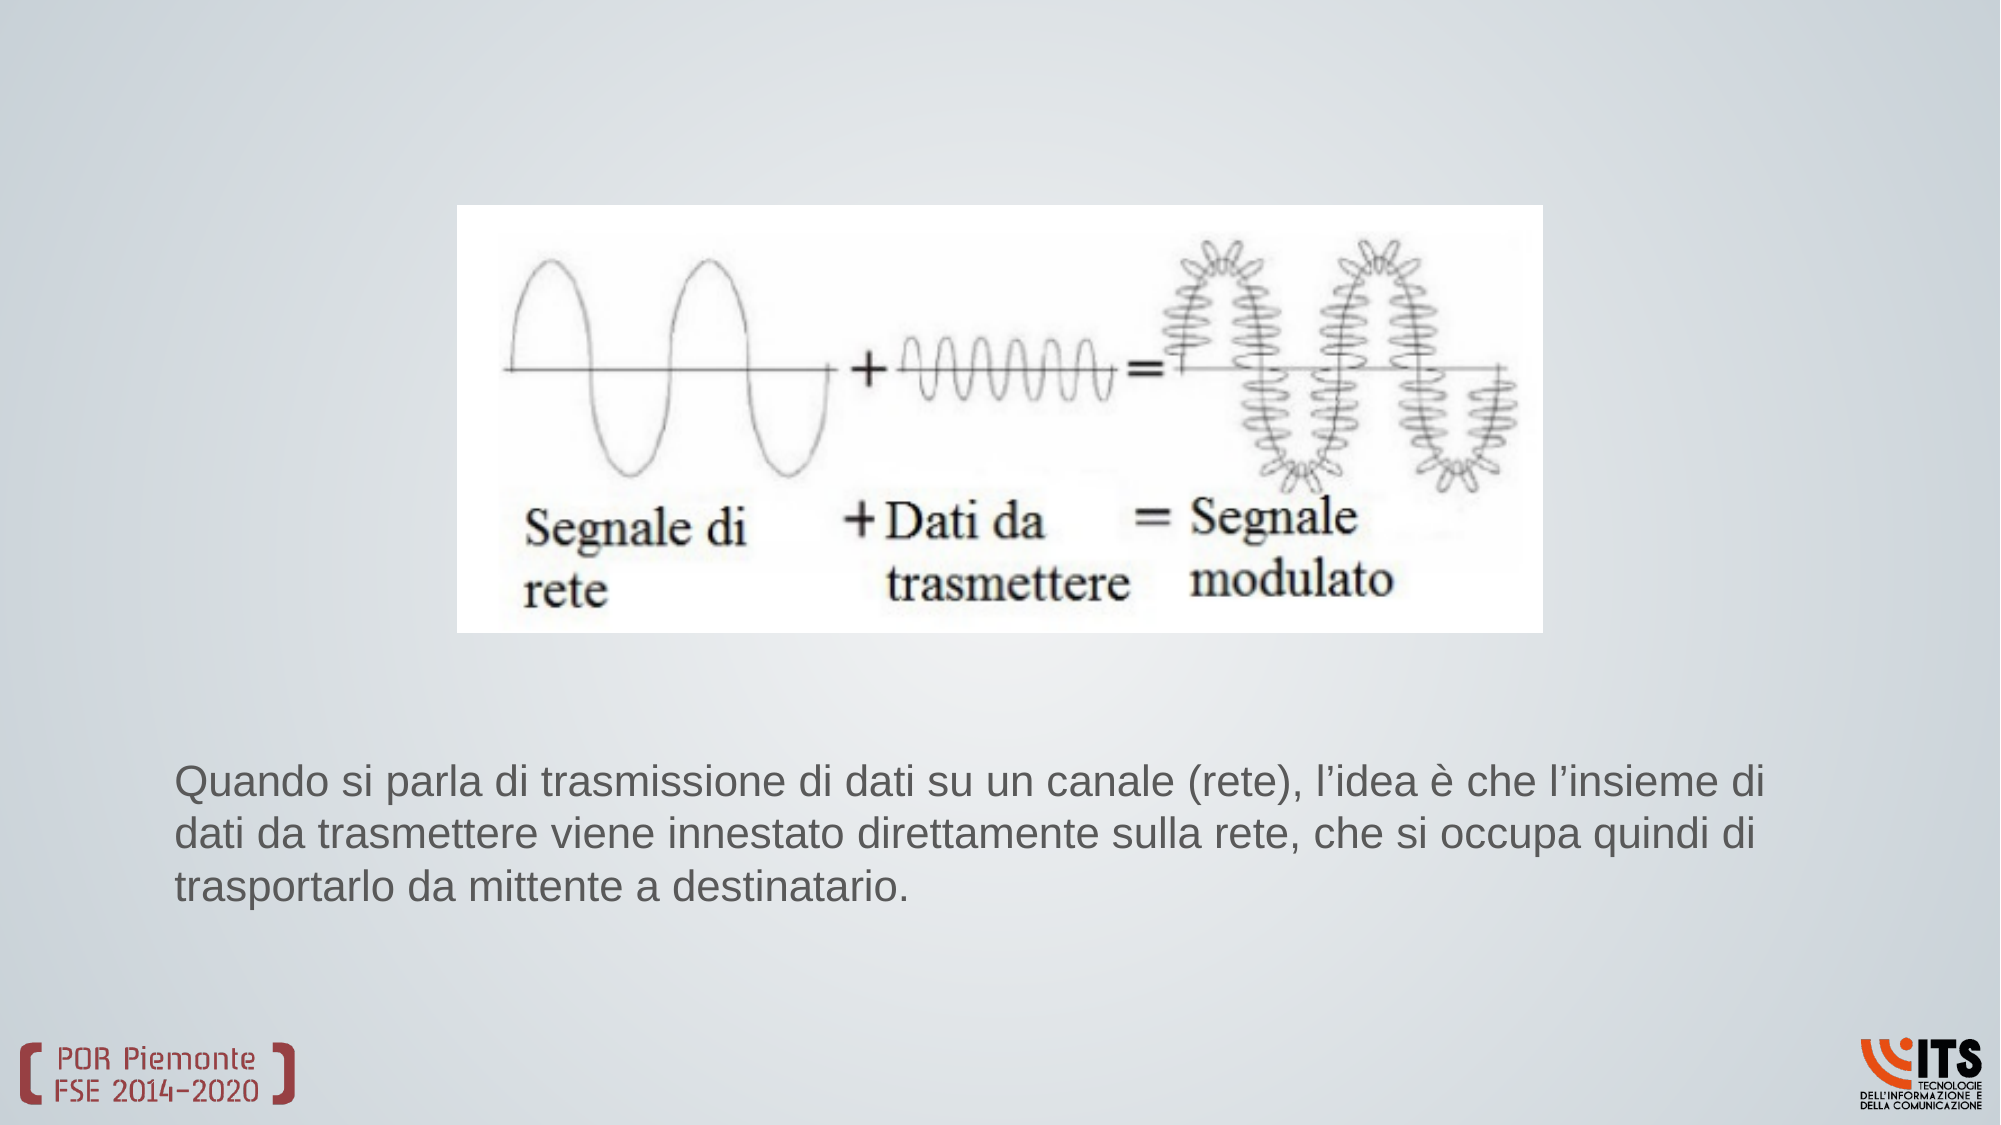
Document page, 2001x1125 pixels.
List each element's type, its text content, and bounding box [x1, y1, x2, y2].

text_box Quando si parla di trasmissione di dati su un canale (rete), l’idea è che l’insieme di dati da trasmettere viene innestato direttamente sulla rete, che si occupa quindi di trasportarlo da mittente a destinatario. [159, 745, 1841, 918]
picture [0, 0, 2000, 1125]
